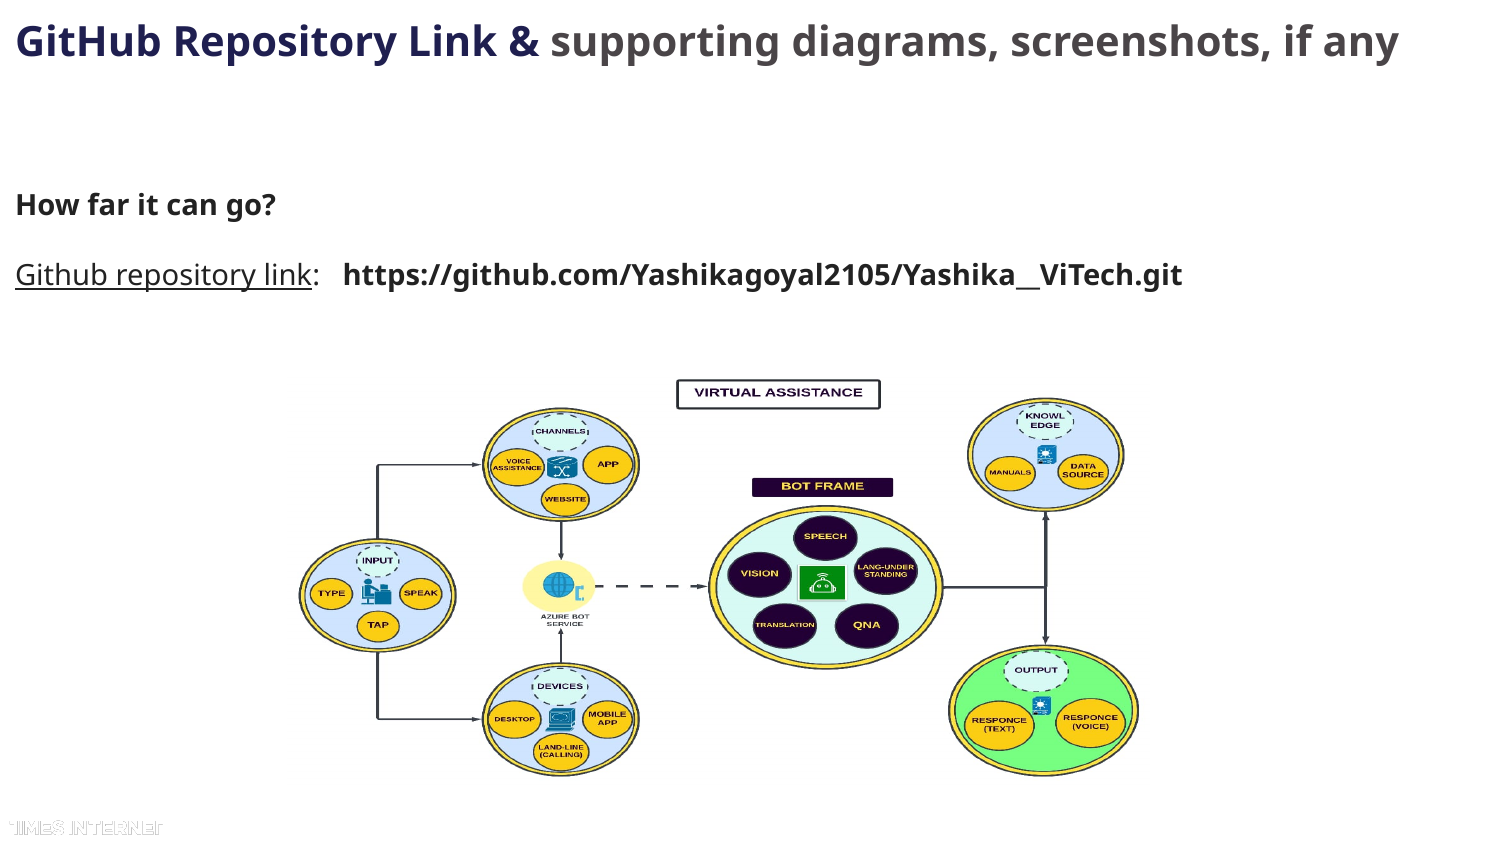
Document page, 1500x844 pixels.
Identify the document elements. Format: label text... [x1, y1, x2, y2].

text_box How far it can go? Github repository link: https://github.com/Yashikagoyal2105/Yashika__ViTech.git [0, 171, 1376, 376]
picture [8, 818, 164, 837]
picture [287, 371, 1151, 785]
text_box GitHub Repository Link & supporting diagrams, screenshots, if any [0, 0, 1500, 80]
